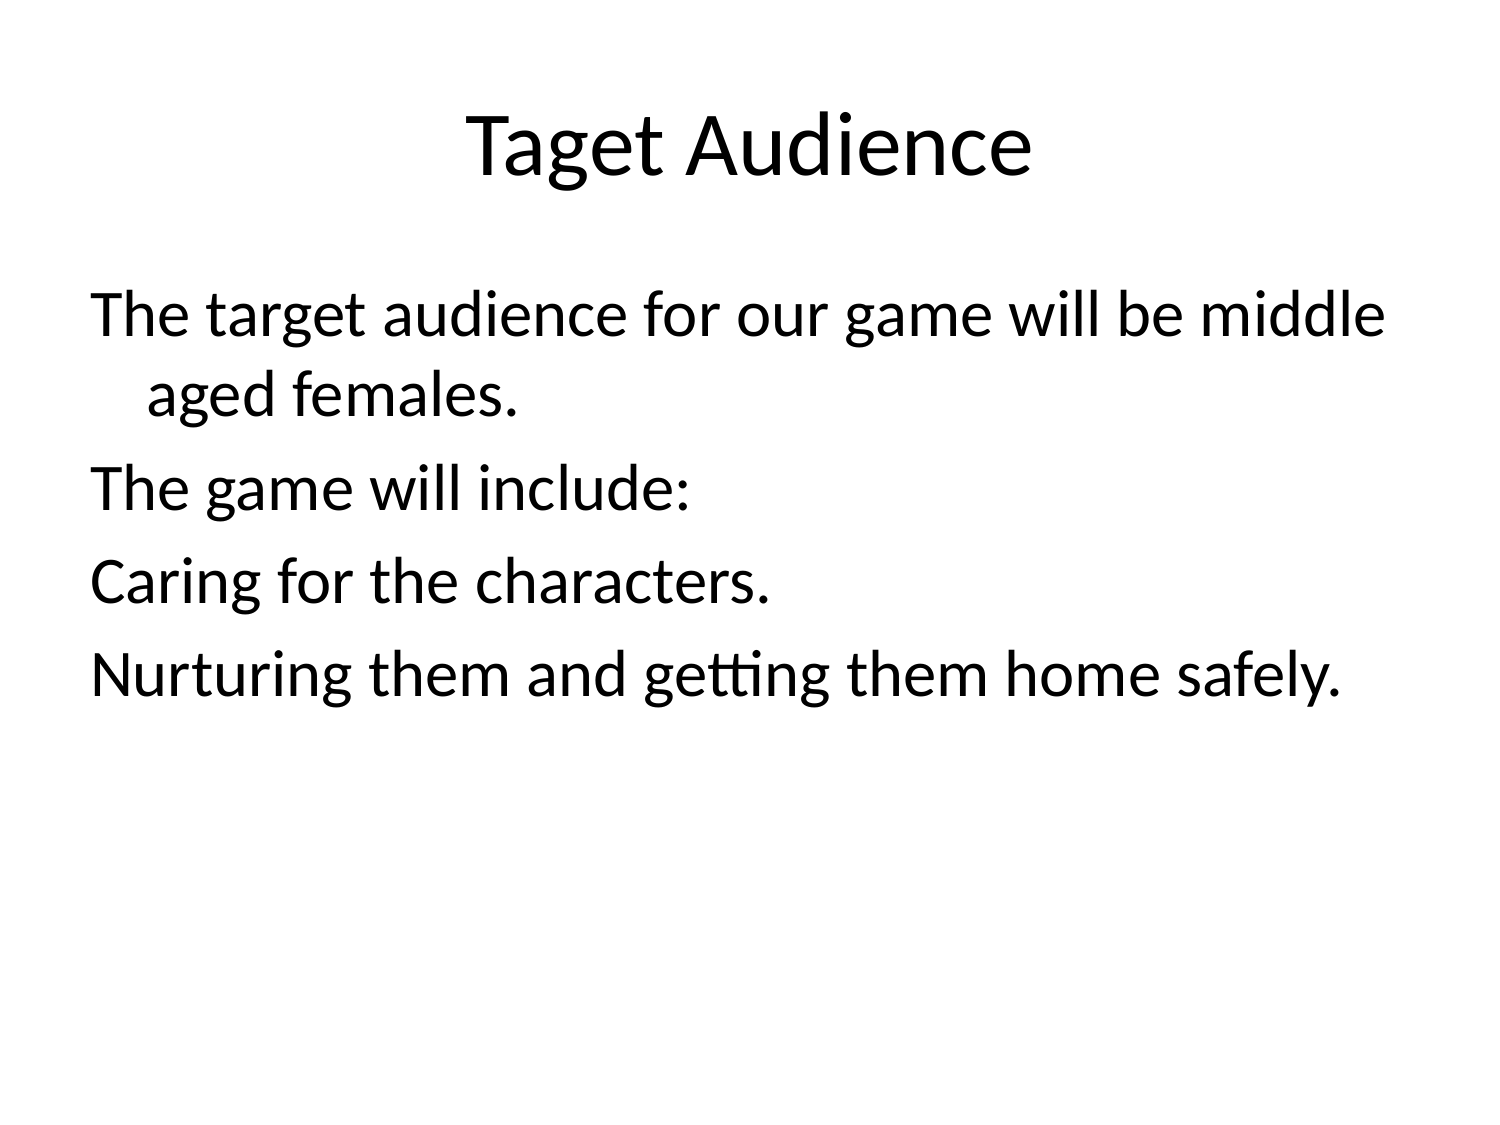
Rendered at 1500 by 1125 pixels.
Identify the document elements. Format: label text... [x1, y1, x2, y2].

title Taget Audience [75, 45, 1425, 233]
list The target audience for our game will be middle aged females. The game will include: Caring for the characters. Nurturing them and getting them home safely. [75, 262, 1425, 1005]
